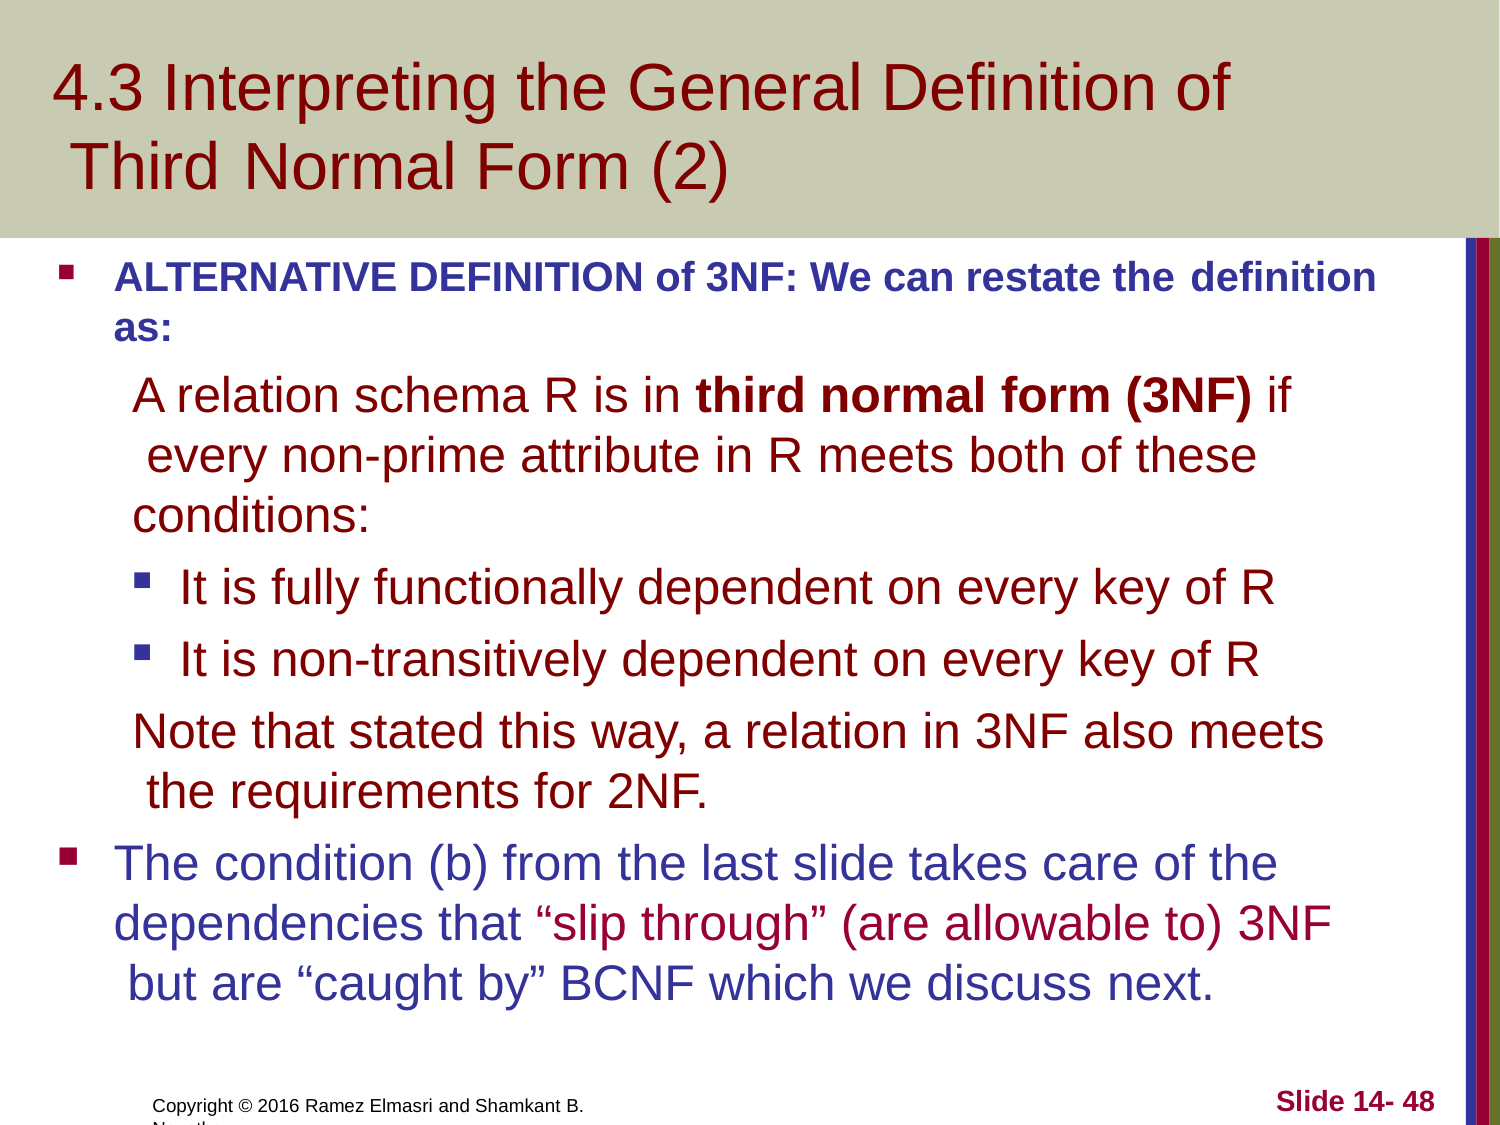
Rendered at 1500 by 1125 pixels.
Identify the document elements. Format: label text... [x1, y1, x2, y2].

footer Copyright © 2016 Ramez Elmasri and Shamkant B. Navathe [150, 1093, 658, 1125]
title 4.3 Interpreting the General Definition of Third Normal Form (2) [50, 41, 1240, 232]
text_box ALTERNATIVE DEFINITION of 3NF: We can restate the definition as: A relation schema R is in third normal form (3NF) if every non-prime attribute in R meets both of these conditions: It is fully functionally dependent on every key of R It is non-transitively dependent on every key of R Note that stated this way, a relation in 3NF also meets the requirements for 2NF. The condition (b) from the last slide takes care of the dependencies that “slip through” (are allowable to) 3NF but are “caught by” BCNF which we discuss next. [55, 248, 1388, 1011]
slide_number Slide 14- 48 [1273, 1083, 1440, 1125]
